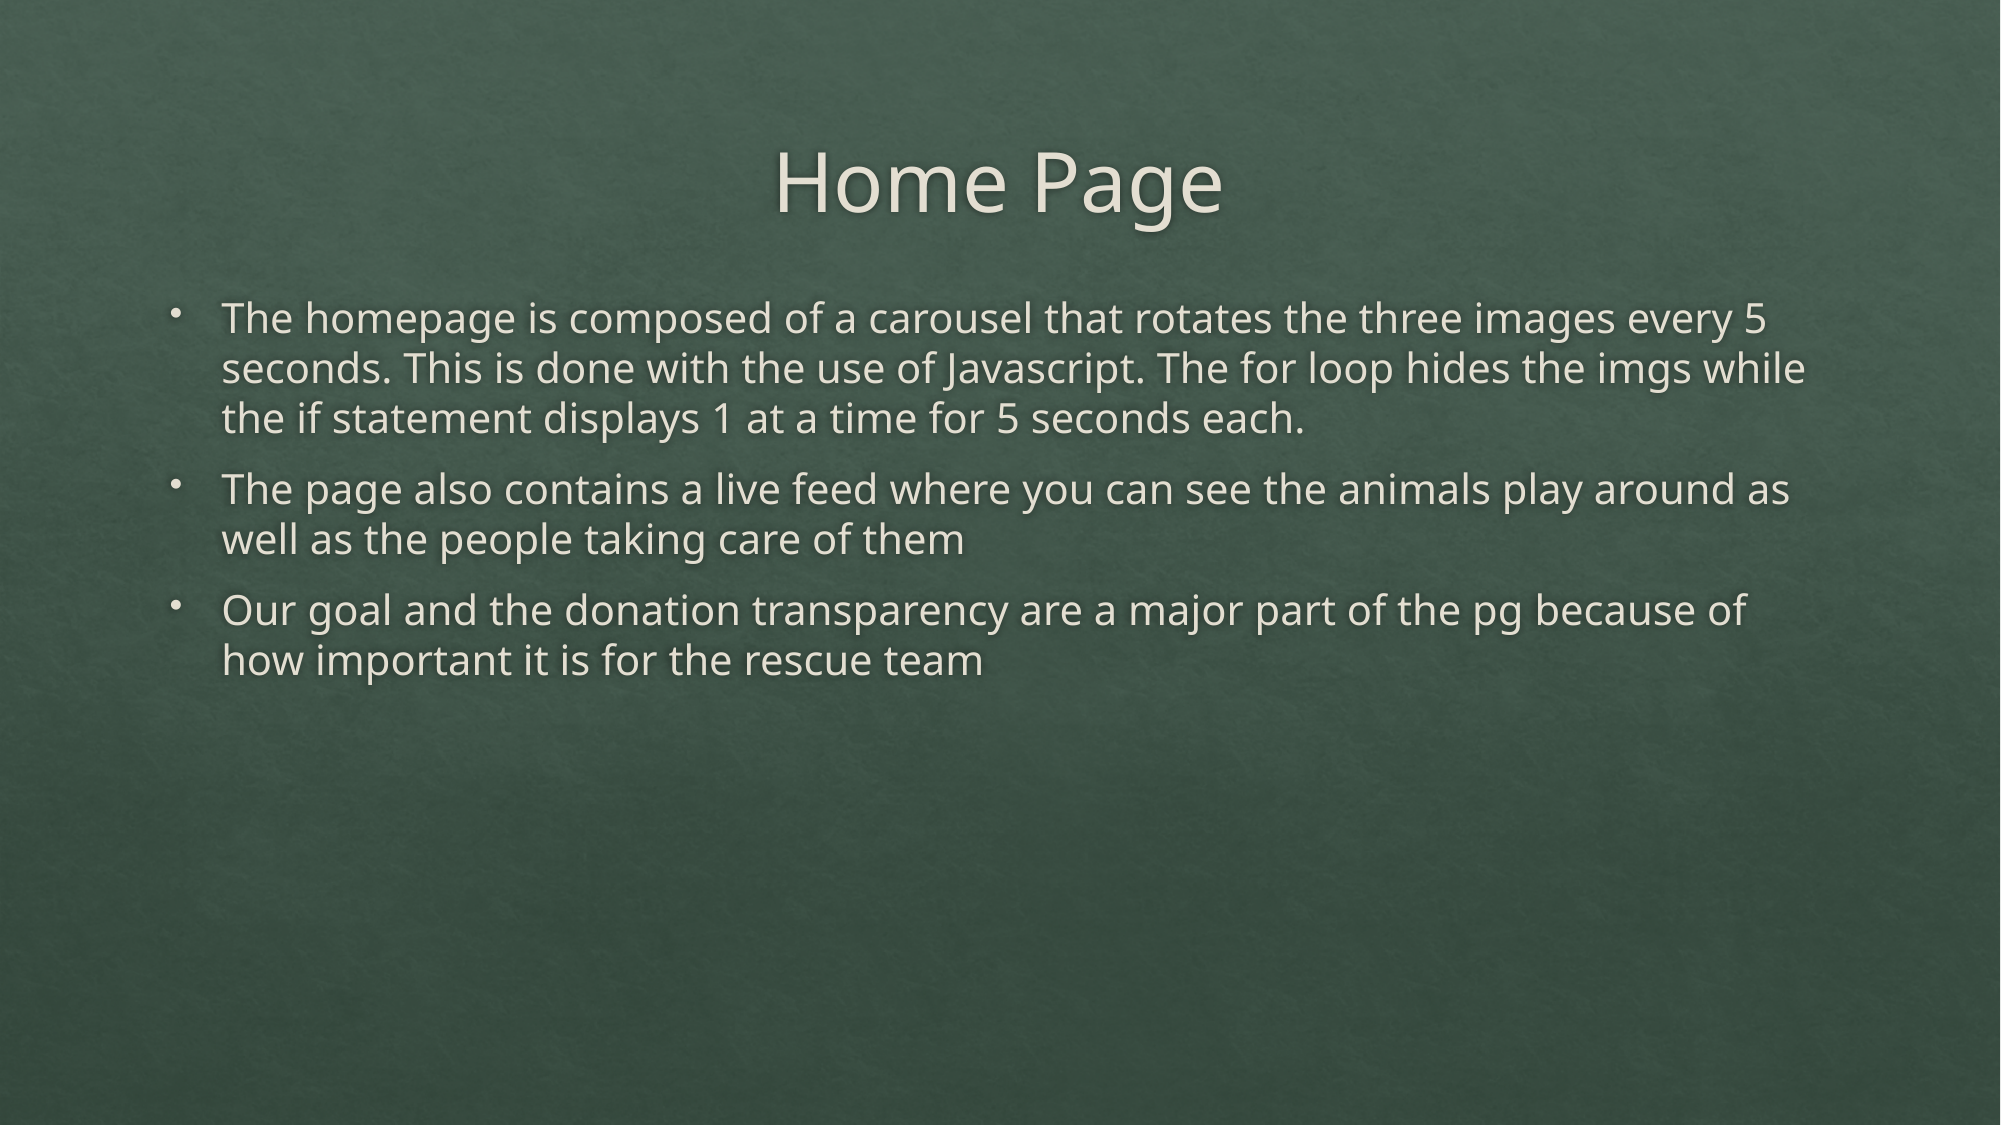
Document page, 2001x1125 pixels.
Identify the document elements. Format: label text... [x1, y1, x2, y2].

list The homepage is composed of a carousel that rotates the three images every 5 seconds. This is done with the use of Javascript. The for loop hides the imgs while the if statement displays 1 at a time for 5 seconds each. The page also contains a live feed where you can see the animals play around as well as the people taking care of them Our goal and the donation transparency are a major part of the pg because of how important it is for the rescue team [149, 284, 1849, 950]
title Home Page [149, 99, 1849, 260]
